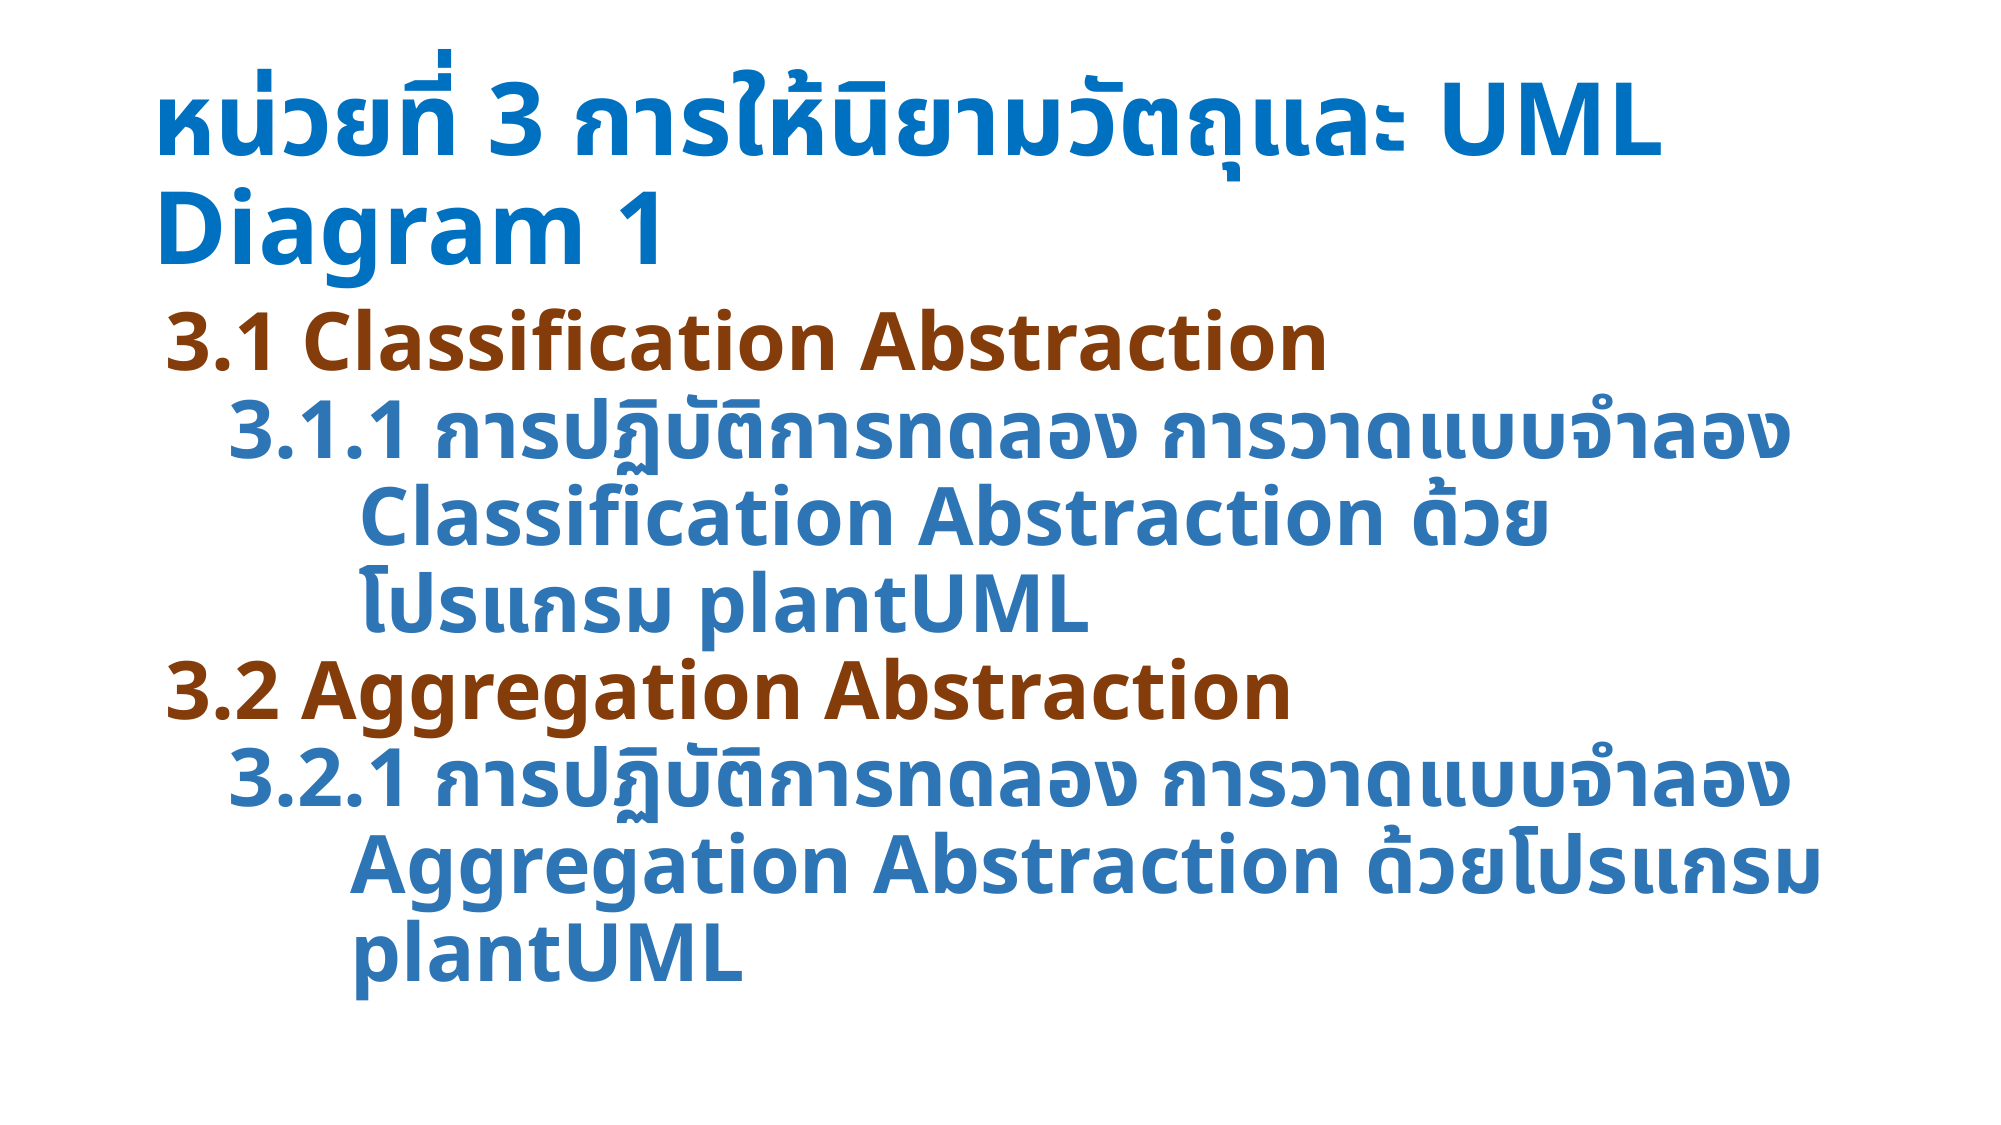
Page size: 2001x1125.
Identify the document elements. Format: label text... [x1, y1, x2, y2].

list 3.1 Classification Abstraction 3.1.1 การปฏิบัติการทดลอง การวาดแบบจำลอง Classification Abstraction ด้วยโปรแกรม plantUML 3.2 Aggregation Abstraction 3.2.1 การปฏิบัติการทดลอง การวาดแบบจำลอง Aggregation Abstraction ด้วยโปรแกรม plantUML [137, 293, 1863, 1014]
title หน่วยที่ 3 การให้นิยามวัตถุและ UML Diagram 1 [137, 59, 1938, 294]
